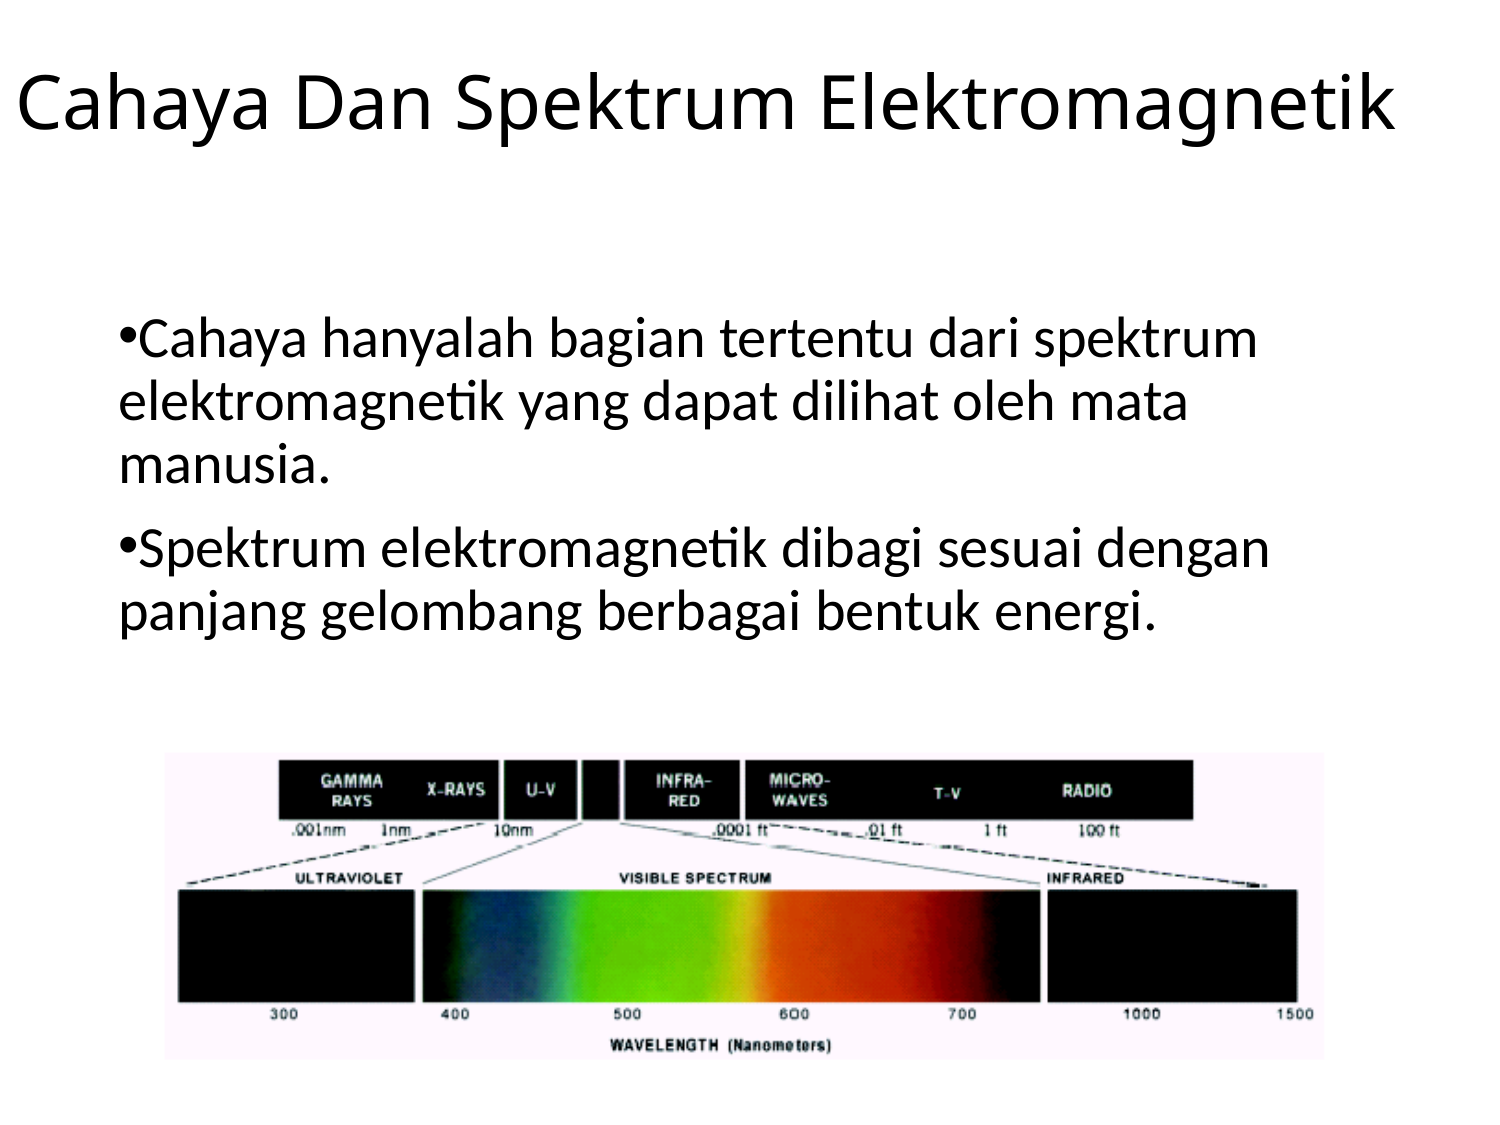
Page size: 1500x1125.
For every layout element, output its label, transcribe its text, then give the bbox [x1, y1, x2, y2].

picture [132, 742, 1354, 1073]
title Cahaya Dan Spektrum Elektromagnetik [0, 51, 1500, 160]
list Cahaya hanyalah bagian tertentu dari spektrum elektromagnetik yang dapat dilihat oleh mata manusia. Spektrum elektromagnetik dibagi sesuai dengan panjang gelombang berbagai bentuk energi. [103, 299, 1397, 1014]
